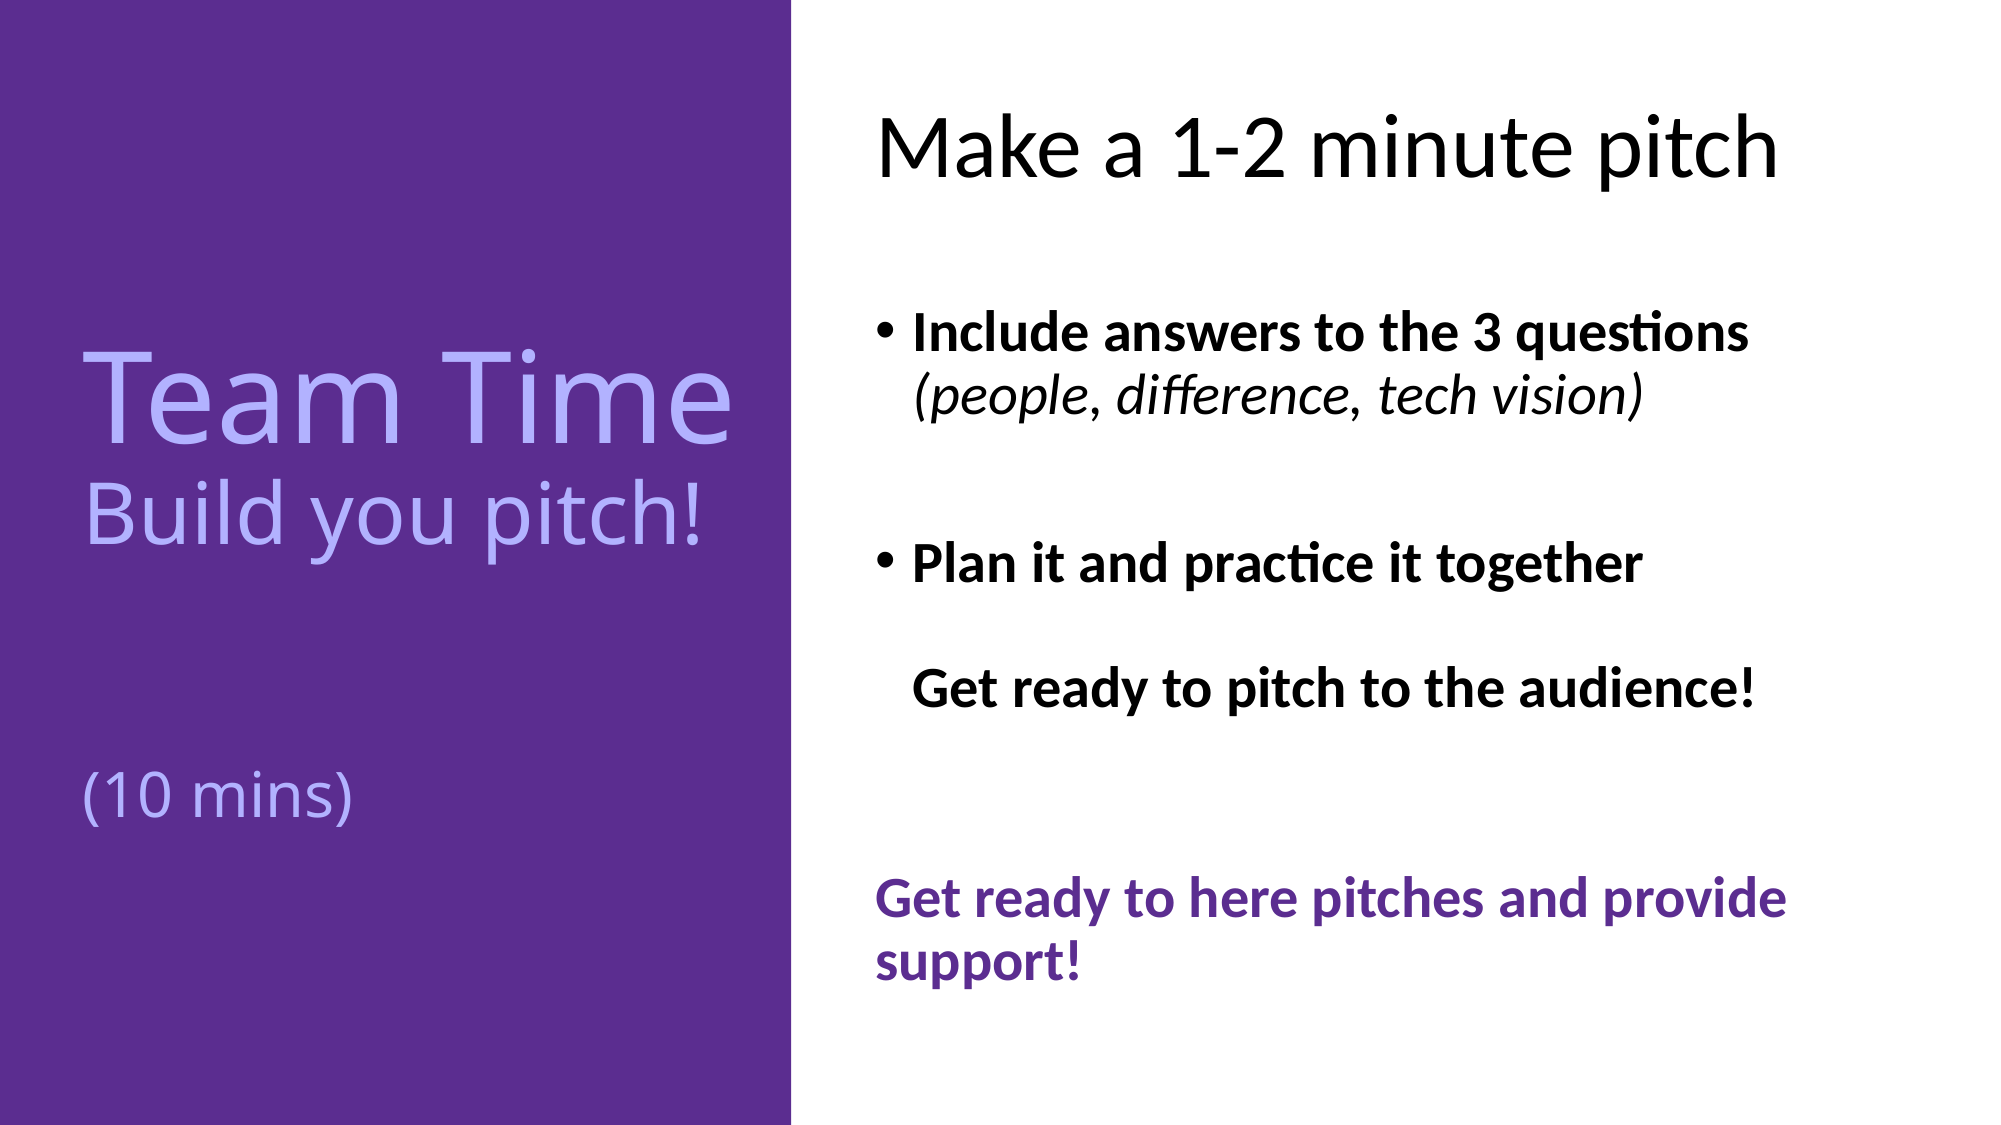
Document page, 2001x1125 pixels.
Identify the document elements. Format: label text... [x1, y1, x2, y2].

text_box [0, 0, 792, 1125]
title Team Time Build you pitch! (10 mins) [67, 316, 769, 1125]
list Make a 1-2 minute pitch Include answers to the 3 questions (people, difference, tech vision) Plan it and practice it together Get ready to pitch to the audience! Get ready to here pitches and provide support! [860, 90, 1933, 1074]
